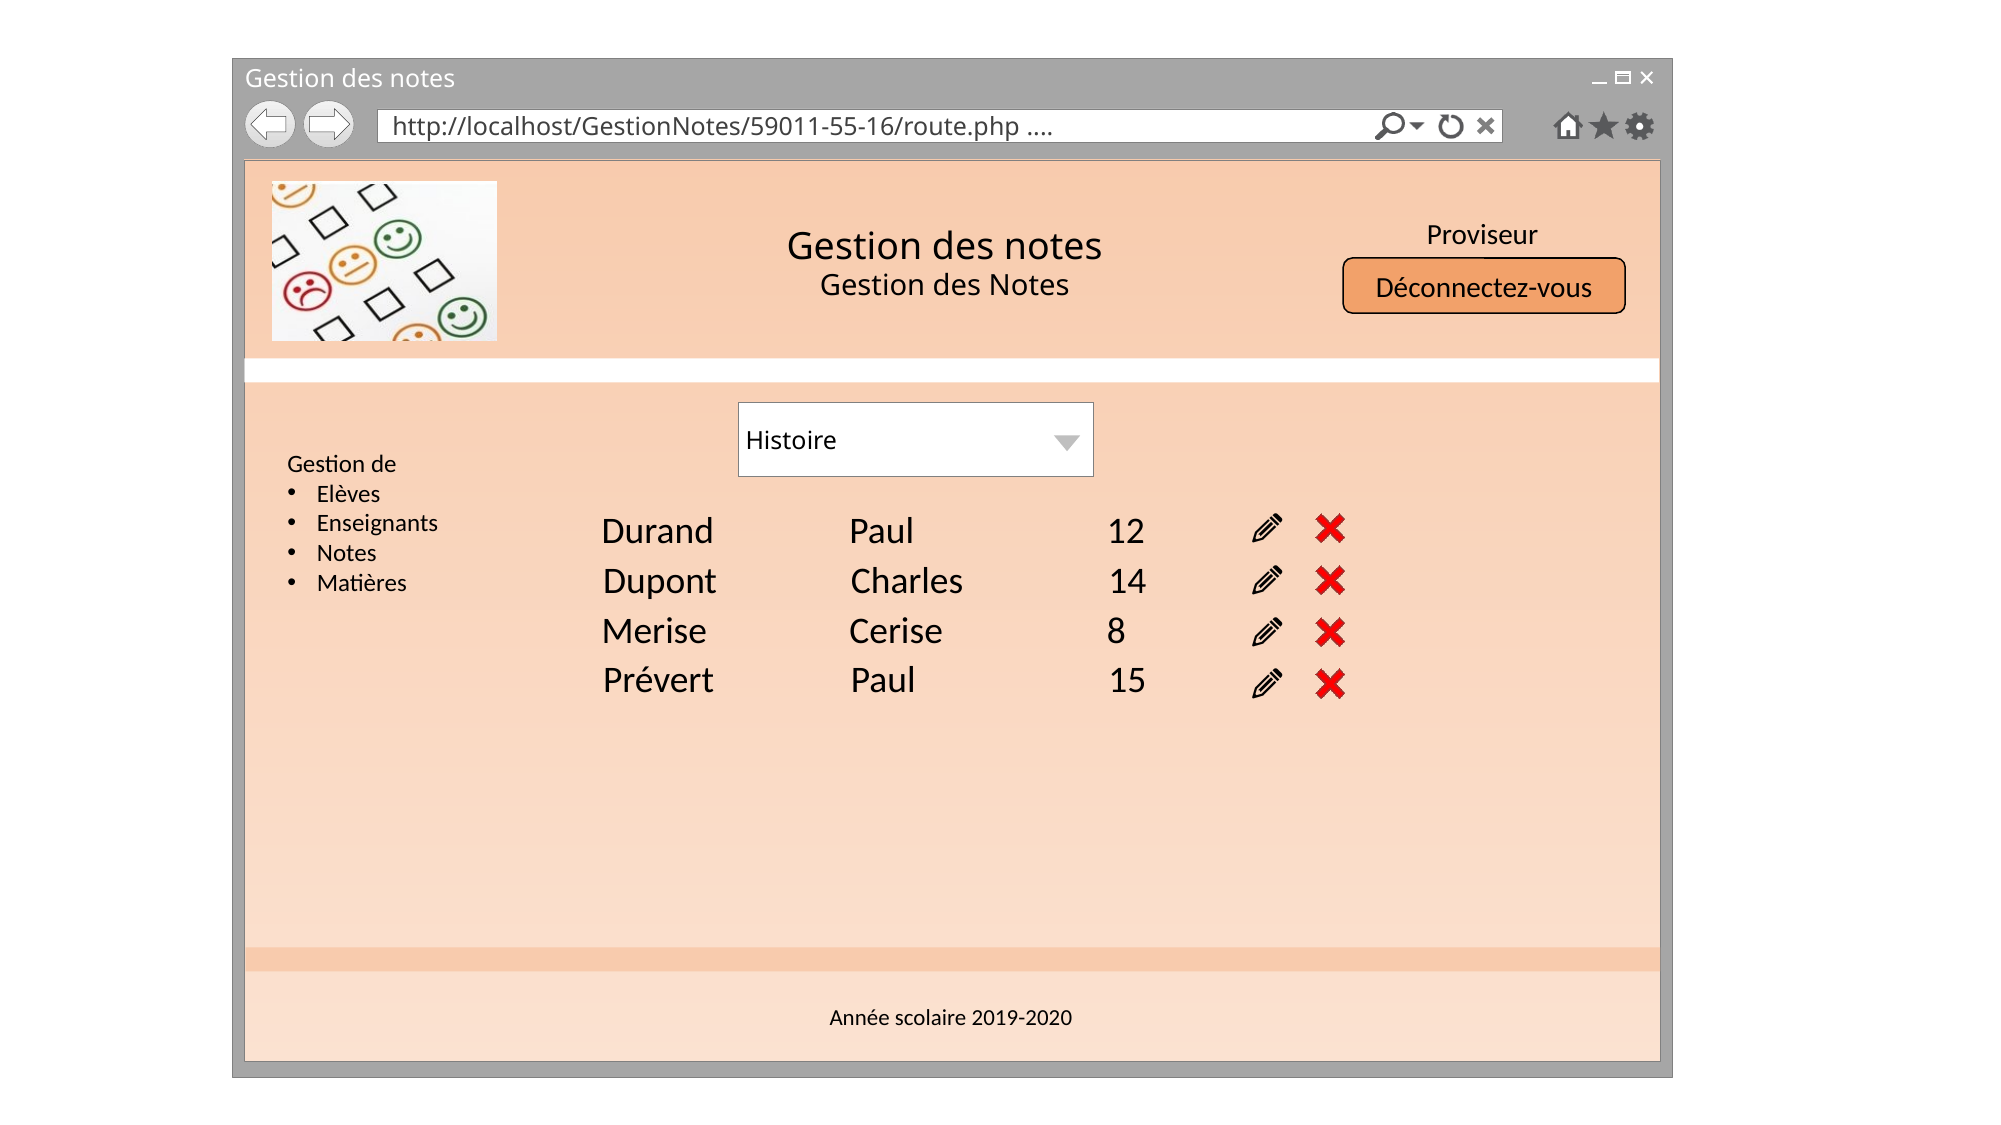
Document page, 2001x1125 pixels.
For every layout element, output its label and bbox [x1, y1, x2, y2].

text_box [586, 604, 1293, 652]
text_box [232, 58, 1673, 1077]
text_box [738, 402, 1094, 477]
text_box [1252, 617, 1345, 647]
text_box [588, 555, 1295, 603]
text_box [588, 654, 1295, 702]
text_box [1252, 513, 1345, 543]
text_box [1252, 668, 1345, 699]
text_box [586, 505, 1293, 553]
picture [272, 181, 497, 341]
text_box [1252, 565, 1345, 595]
